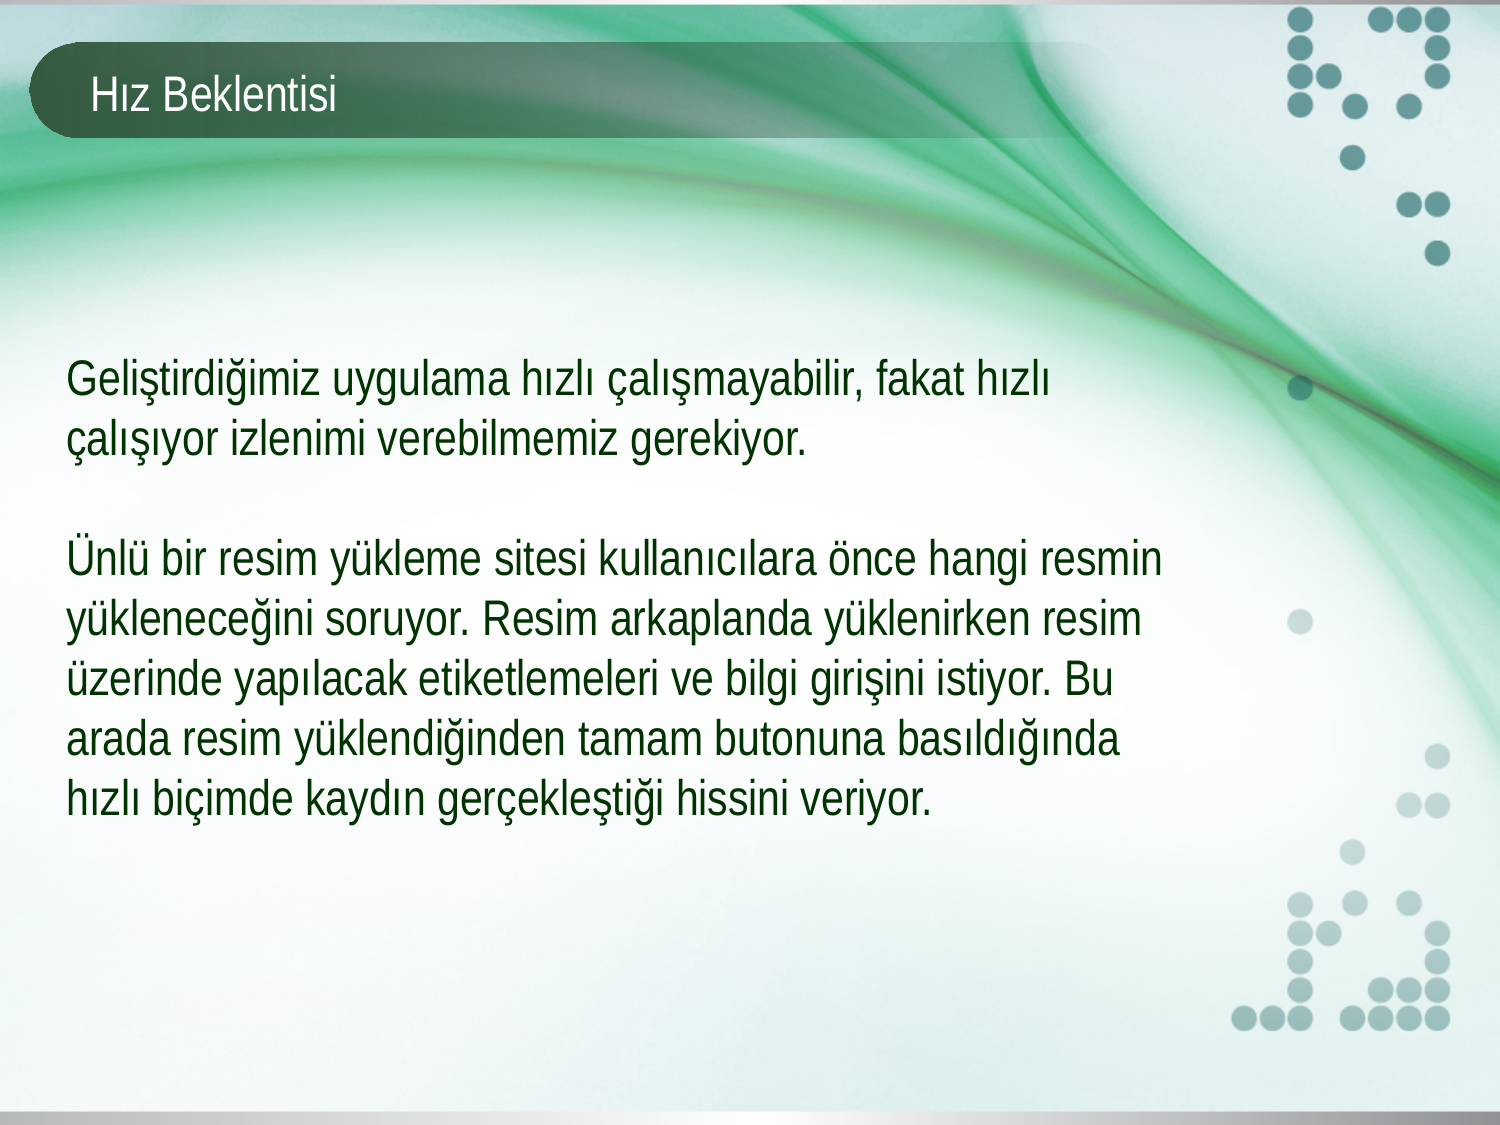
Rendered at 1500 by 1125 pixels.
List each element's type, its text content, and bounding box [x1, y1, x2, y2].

text_box Geliştirdiğimiz uygulama hızlı çalışmayabilir, fakat hızlı çalışıyor izlenimi verebilmemiz gerekiyor. Ünlü bir resim yükleme sitesi kullanıcılara önce hangi resmin yükleneceğini soruyor. Resim arkaplanda yüklenirken resim üzerinde yapılacak etiketlemeleri ve bilgi girişini istiyor. Bu arada resim yüklendiğinden tamam butonuna basıldığında hızlı biçimde kaydın gerçekleştiği hissini veriyor. [51, 338, 1210, 833]
title Hız Beklentisi [75, 43, 1425, 141]
picture [0, 0, 1500, 1125]
text_box [29, 42, 1080, 138]
